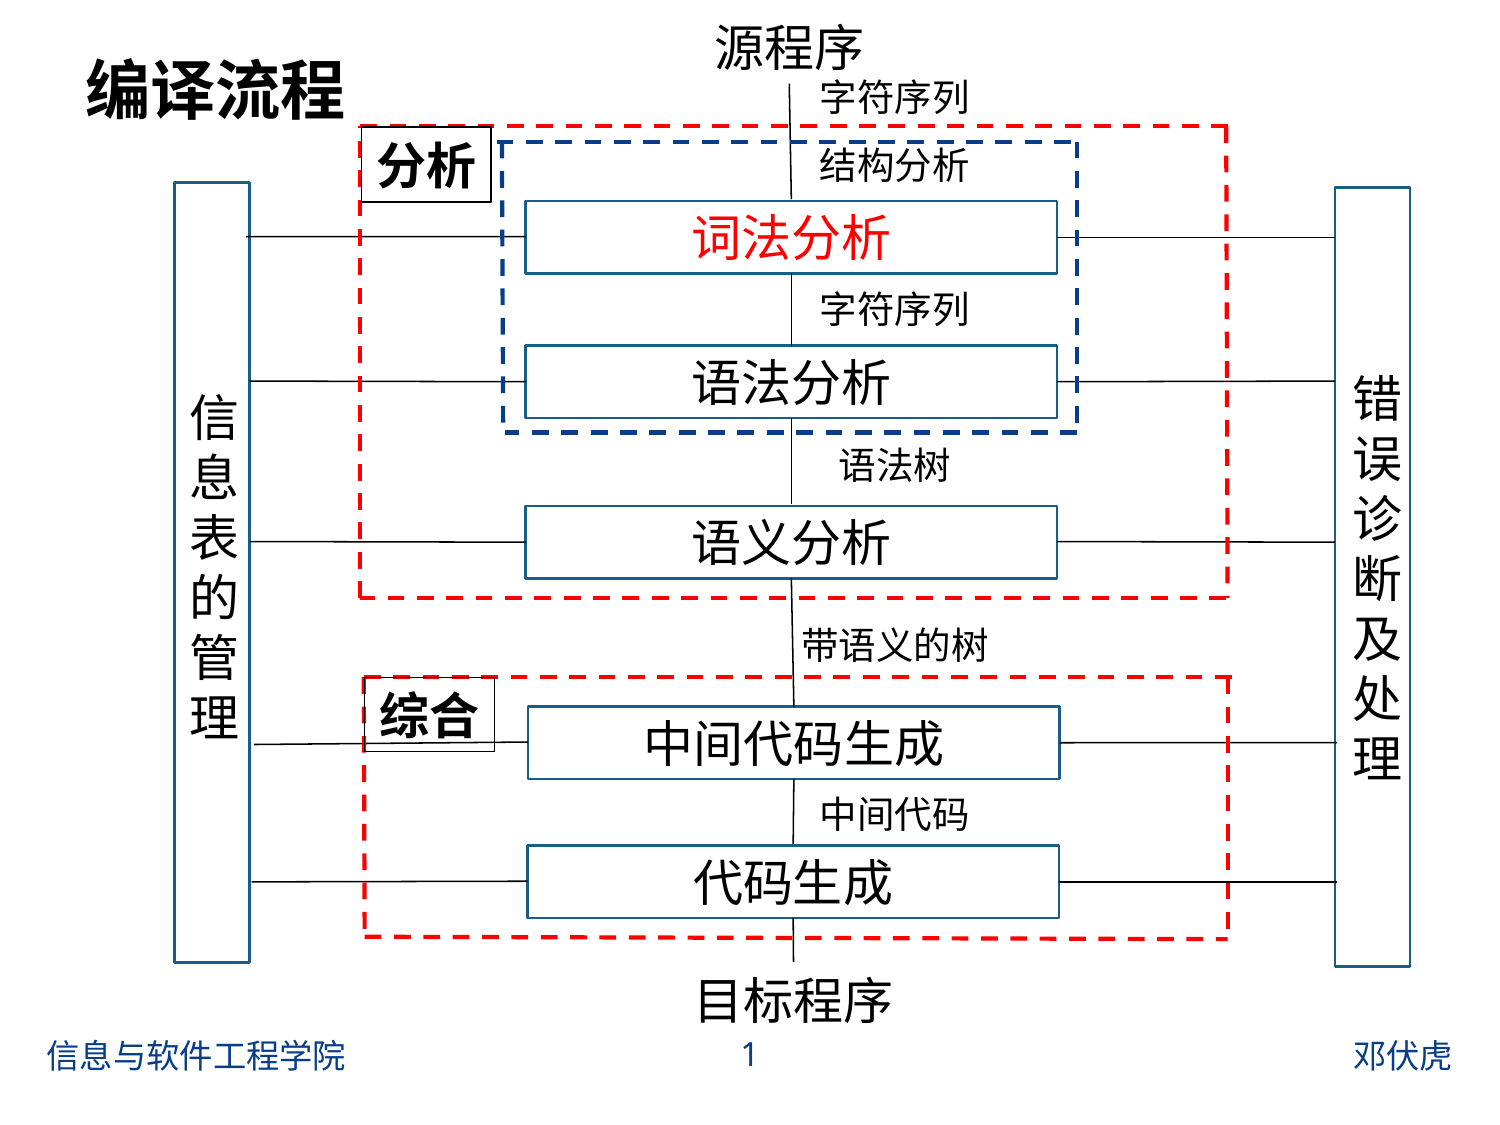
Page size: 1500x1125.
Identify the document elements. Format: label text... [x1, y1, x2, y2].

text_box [1334, 186, 1413, 968]
text_box 目标程序 [678, 961, 909, 1037]
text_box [525, 503, 1058, 580]
text_box 带语义的树 [800, 614, 1004, 675]
footer 信息与软件工程学院 [31, 1025, 653, 1086]
text_box 结构分析 [804, 152, 985, 195]
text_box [174, 182, 250, 963]
slide_number 邓伏虎 [847, 1025, 1469, 1086]
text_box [791, 608, 795, 675]
text_box 字符序列 [804, 284, 985, 339]
text_box 字符序列 [804, 66, 985, 125]
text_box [525, 198, 1058, 275]
text_box 中间代码 [804, 790, 985, 841]
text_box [791, 686, 795, 707]
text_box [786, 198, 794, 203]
text_box 语法树 [823, 443, 966, 495]
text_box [527, 843, 1060, 920]
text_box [253, 741, 357, 745]
title 编译流程 [70, 12, 396, 165]
text_box 源程序 [699, 8, 880, 84]
text_box 分析 [367, 137, 492, 203]
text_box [527, 703, 1060, 781]
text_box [371, 741, 529, 745]
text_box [364, 936, 1228, 940]
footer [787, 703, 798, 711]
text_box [525, 342, 1058, 420]
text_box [791, 578, 795, 596]
slide_number 1 [654, 1025, 846, 1086]
text_box 综合 [371, 686, 495, 739]
